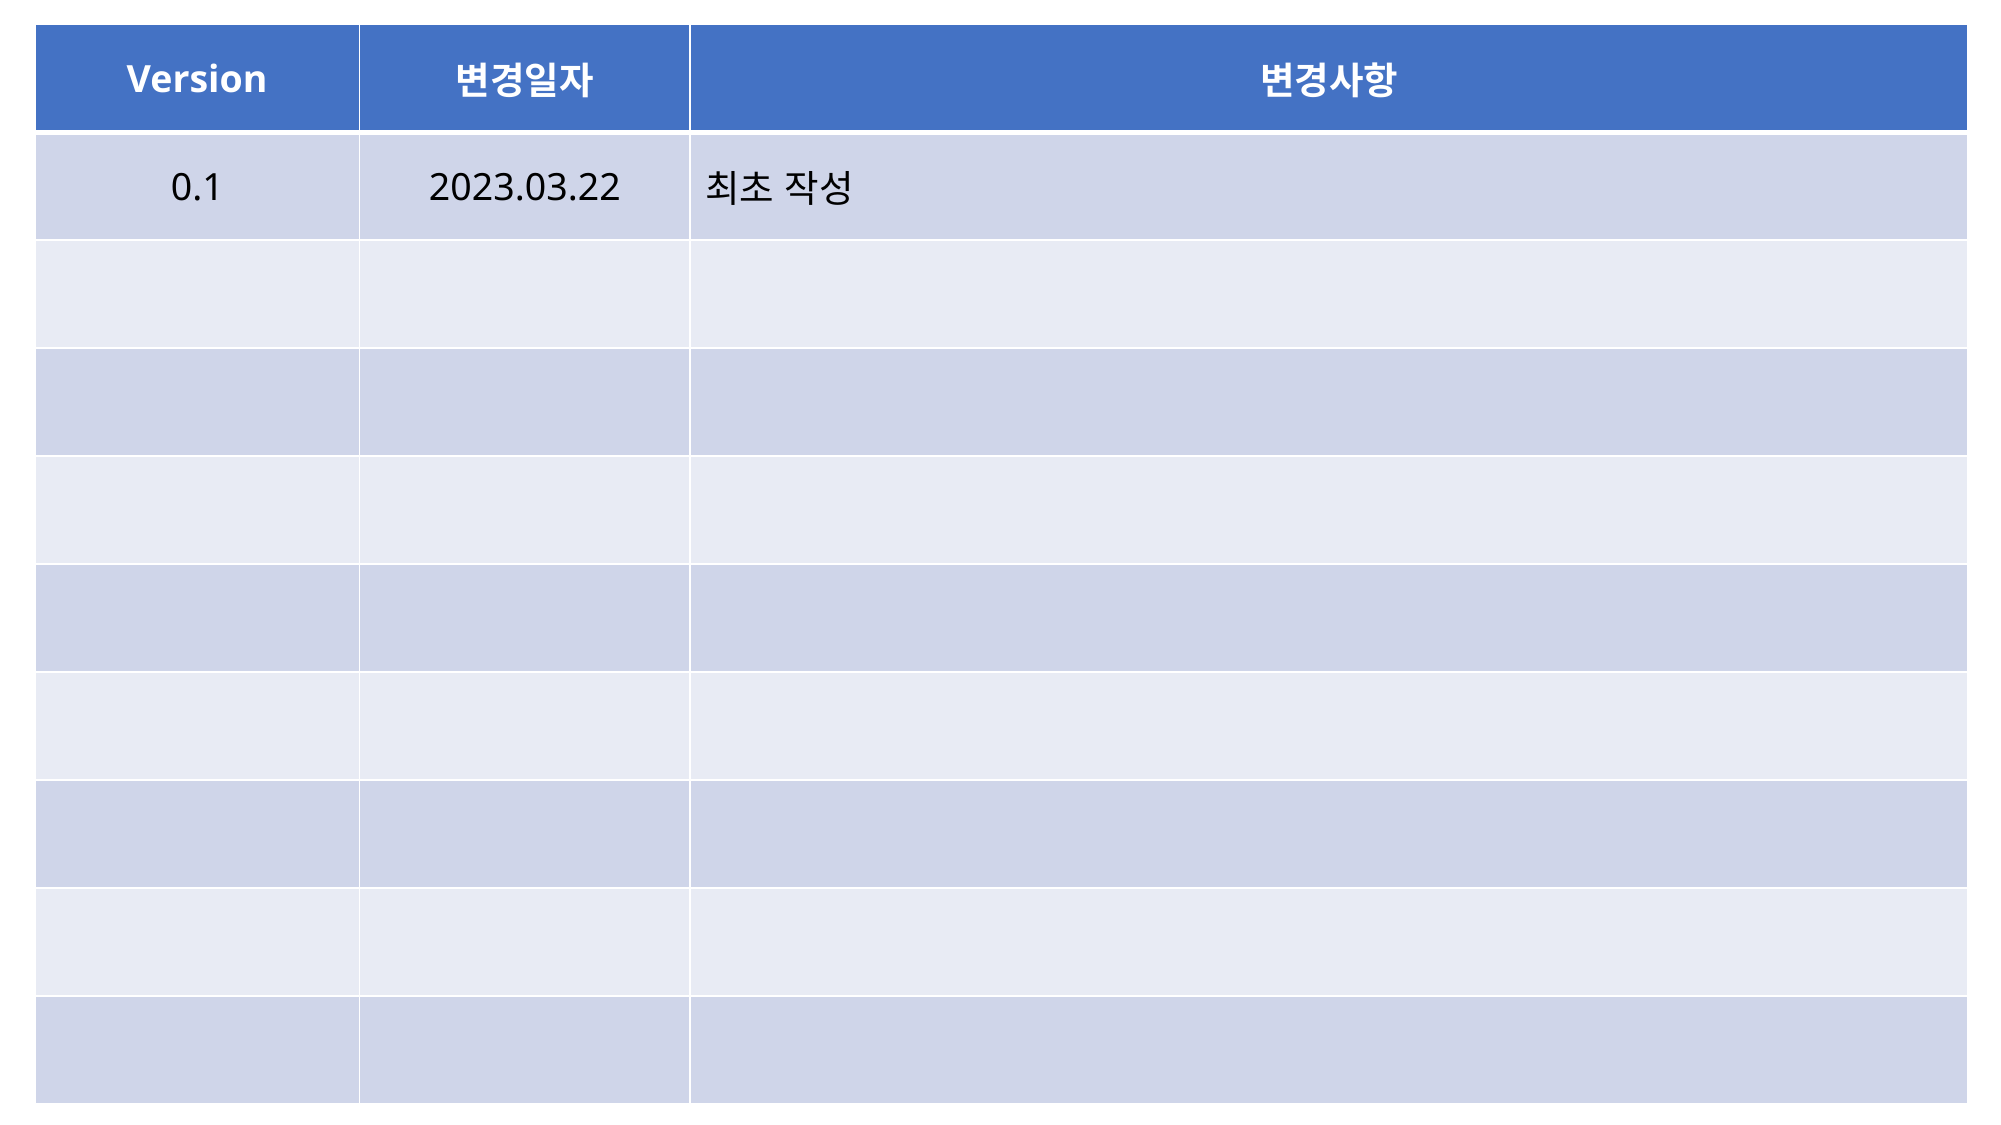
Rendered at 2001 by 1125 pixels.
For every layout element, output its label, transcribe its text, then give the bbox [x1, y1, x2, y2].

table_cell [36, 781, 359, 887]
table_header 변경일자 [360, 25, 689, 130]
table_cell [360, 241, 689, 347]
table_cell 2023.03.22 [360, 135, 689, 239]
table_cell [360, 997, 689, 1103]
table_cell [36, 673, 359, 779]
table_cell [691, 673, 1967, 779]
table_cell [691, 241, 1967, 347]
table_cell [360, 781, 689, 887]
table_header 변경사항 [691, 25, 1967, 130]
table_cell 0.1 [36, 135, 359, 239]
table_cell [360, 457, 689, 563]
table_cell [691, 349, 1967, 455]
table_cell [36, 241, 359, 347]
table_cell [360, 673, 689, 779]
table_cell [36, 997, 359, 1103]
table_cell [691, 781, 1967, 887]
table_header Version [36, 25, 359, 130]
table_cell [360, 565, 689, 671]
table_cell [36, 349, 359, 455]
table_cell [36, 889, 359, 995]
table_cell [691, 889, 1967, 995]
table_cell [691, 457, 1967, 563]
table_cell [36, 565, 359, 671]
table_cell 최초 작성 [691, 135, 1967, 239]
table_cell [691, 997, 1967, 1103]
table_cell [360, 889, 689, 995]
table_cell [360, 349, 689, 455]
table_cell [691, 565, 1967, 671]
table_cell [36, 457, 359, 563]
